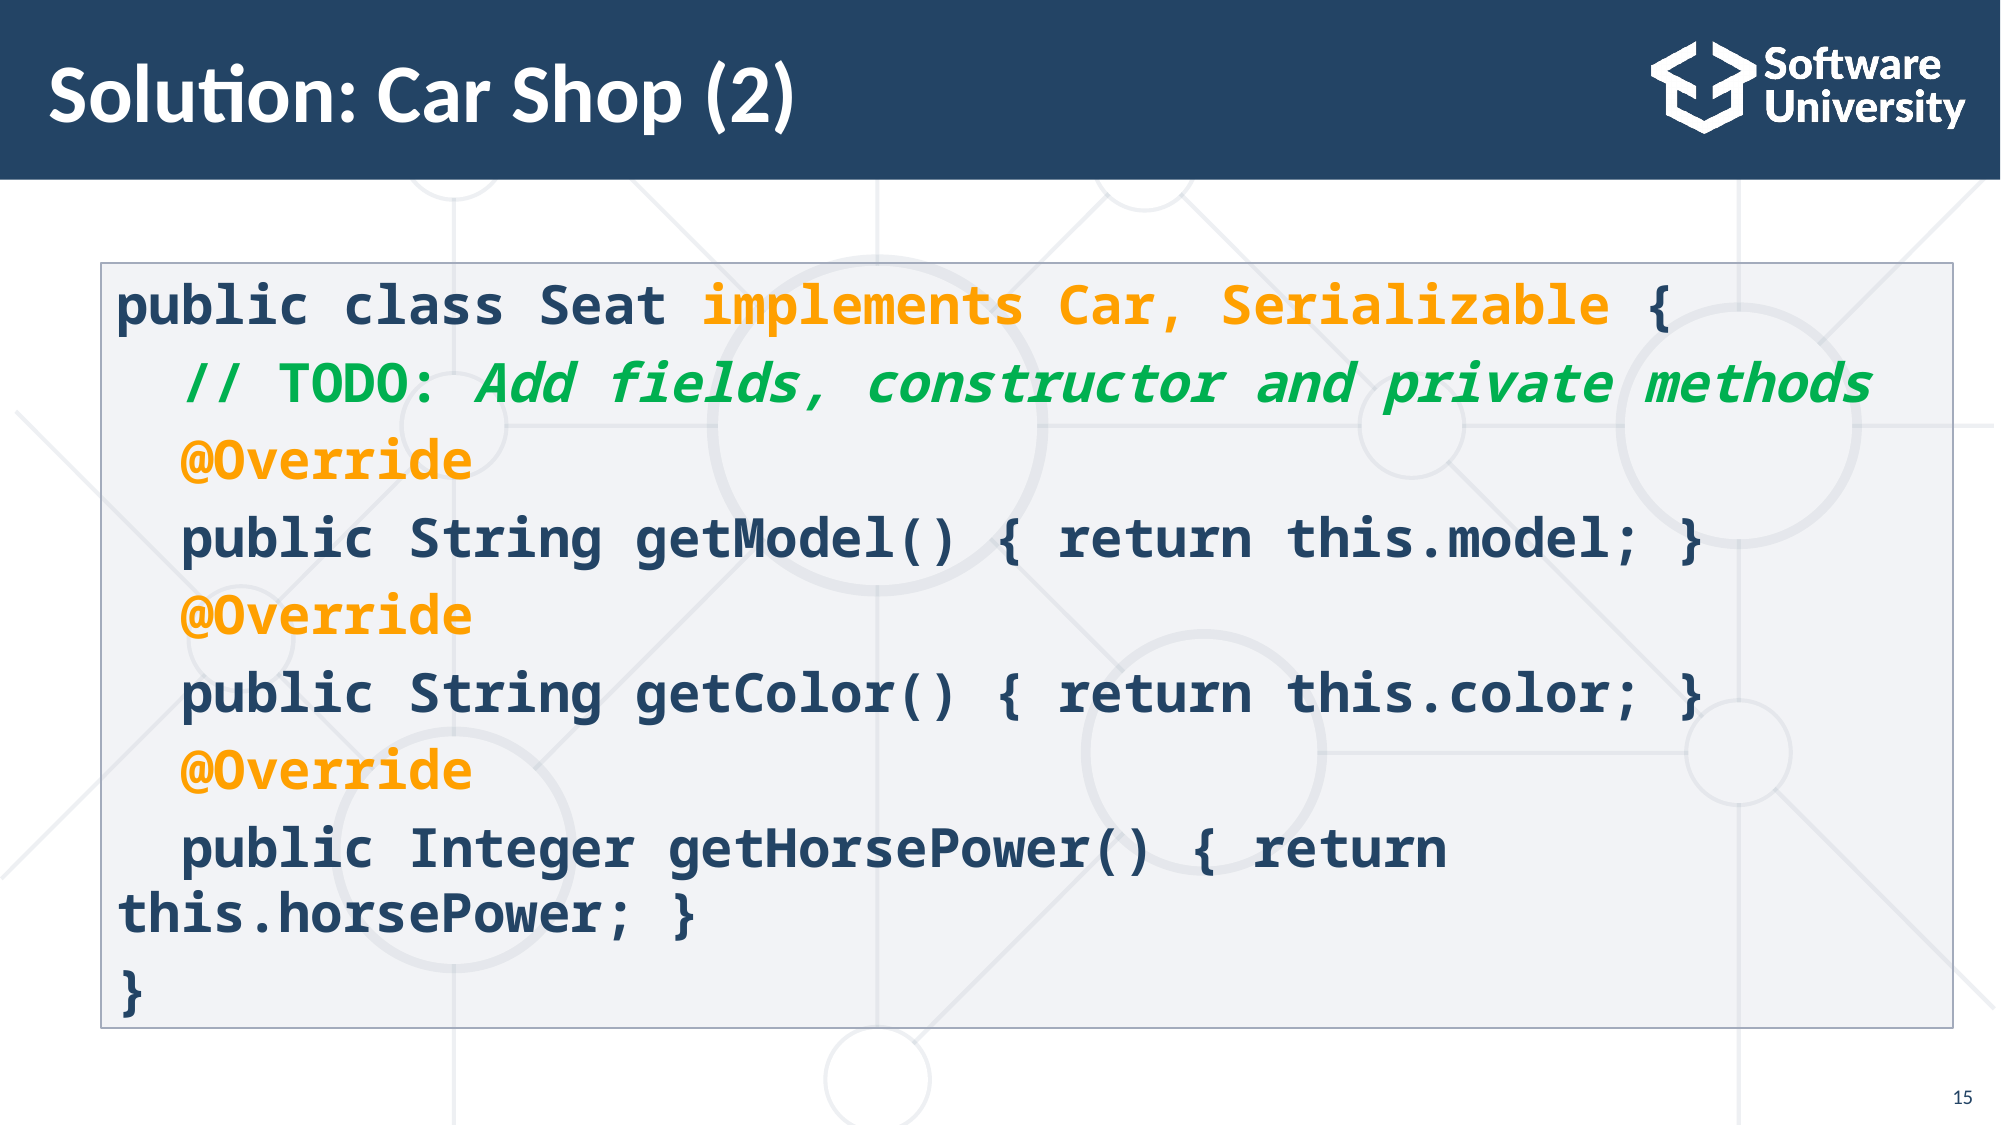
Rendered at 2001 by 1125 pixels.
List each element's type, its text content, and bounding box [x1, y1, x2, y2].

title Solution: Car Shop (2) [31, 16, 1625, 162]
slide_number 15 [1927, 1067, 1989, 1117]
text_box public class Seat implements Car, Serializable { // TODO: Add fields, constructor and private methods @Override public String getModel() { return this.model; } @Override public String getColor() { return this.color; } @Override public Integer getHorsePower() { return this.horsePower; } } [101, 263, 1953, 1028]
picture [1651, 41, 1966, 134]
